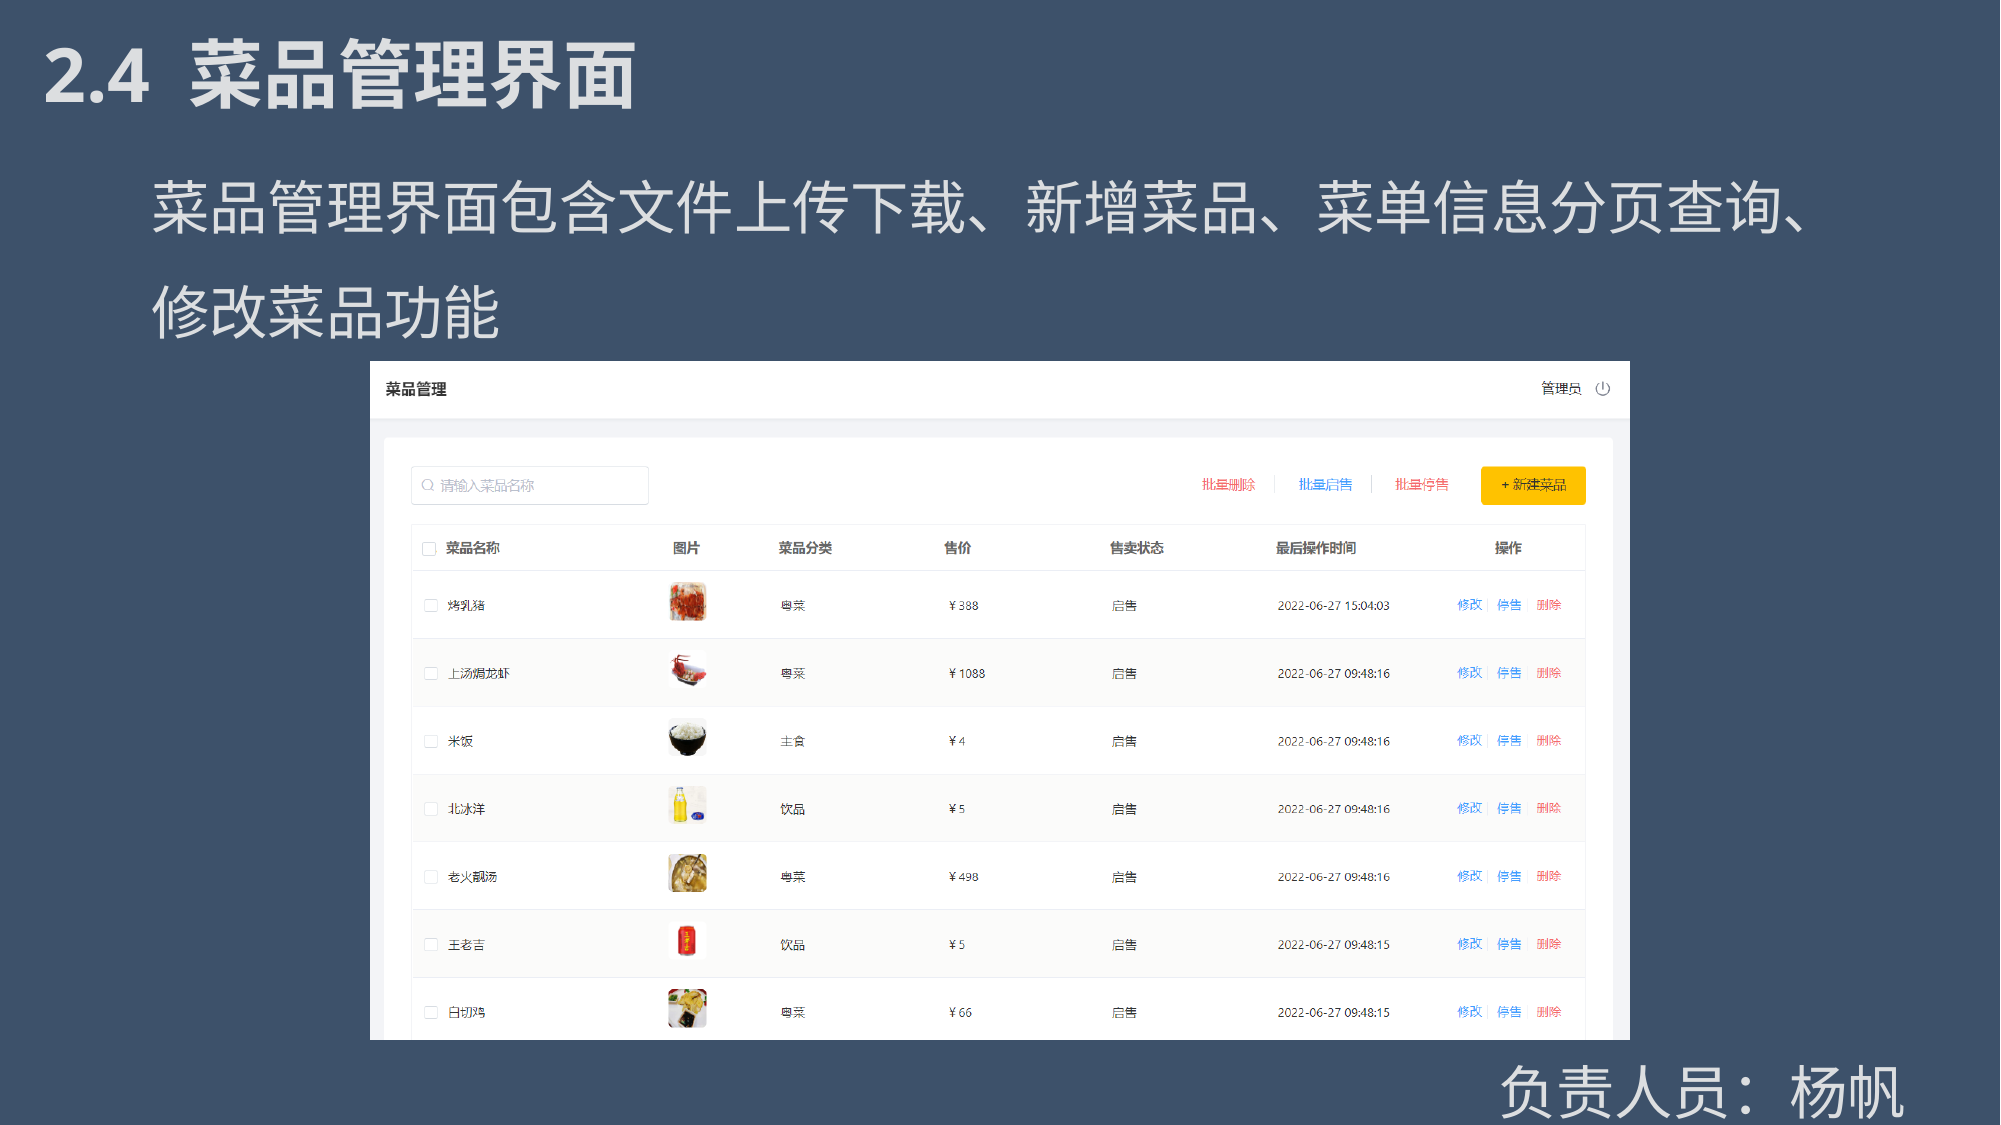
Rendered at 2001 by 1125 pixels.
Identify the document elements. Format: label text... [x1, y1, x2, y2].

text_box 负责人员：杨帆 [1494, 1016, 2000, 1125]
text_box 2.4 菜品管理界面 [39, 22, 801, 122]
text_box 菜品管理界面包含文件上传下载、新增菜品、菜单信息分页查询、修改菜品功能 [147, 132, 1853, 351]
picture [370, 360, 1630, 1040]
